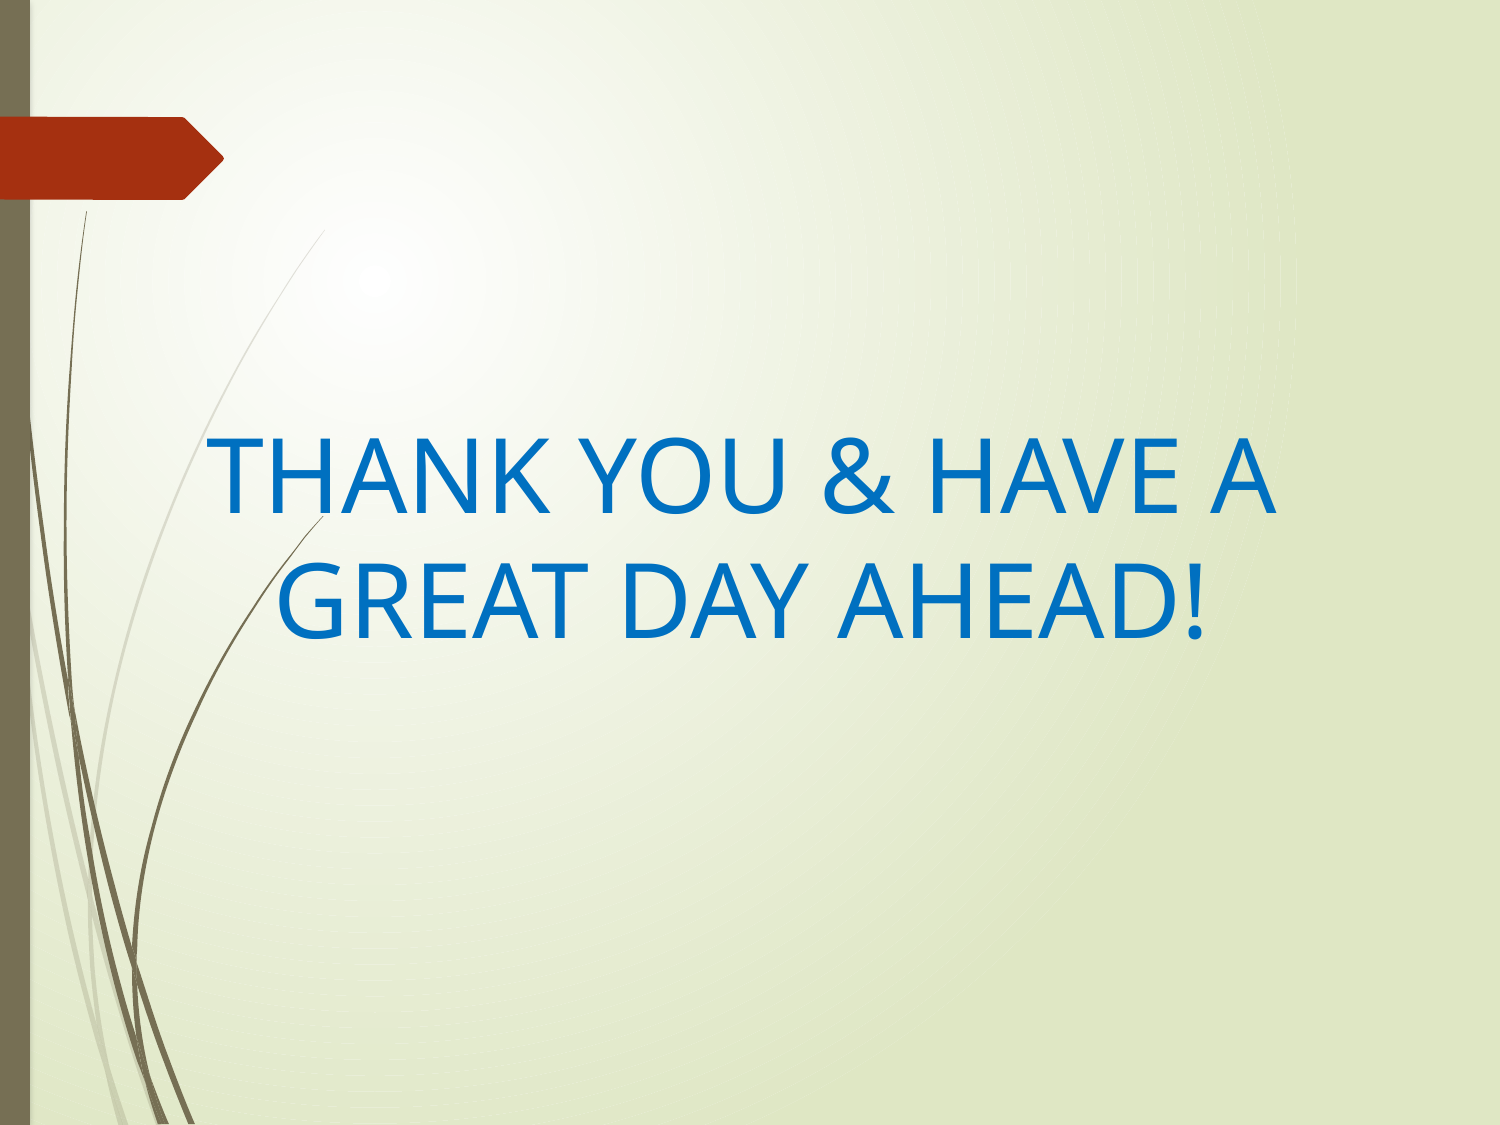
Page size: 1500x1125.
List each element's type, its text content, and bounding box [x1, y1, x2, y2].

title THANK YOU & HAVE A GREAT DAY AHEAD! [86, 401, 1397, 855]
